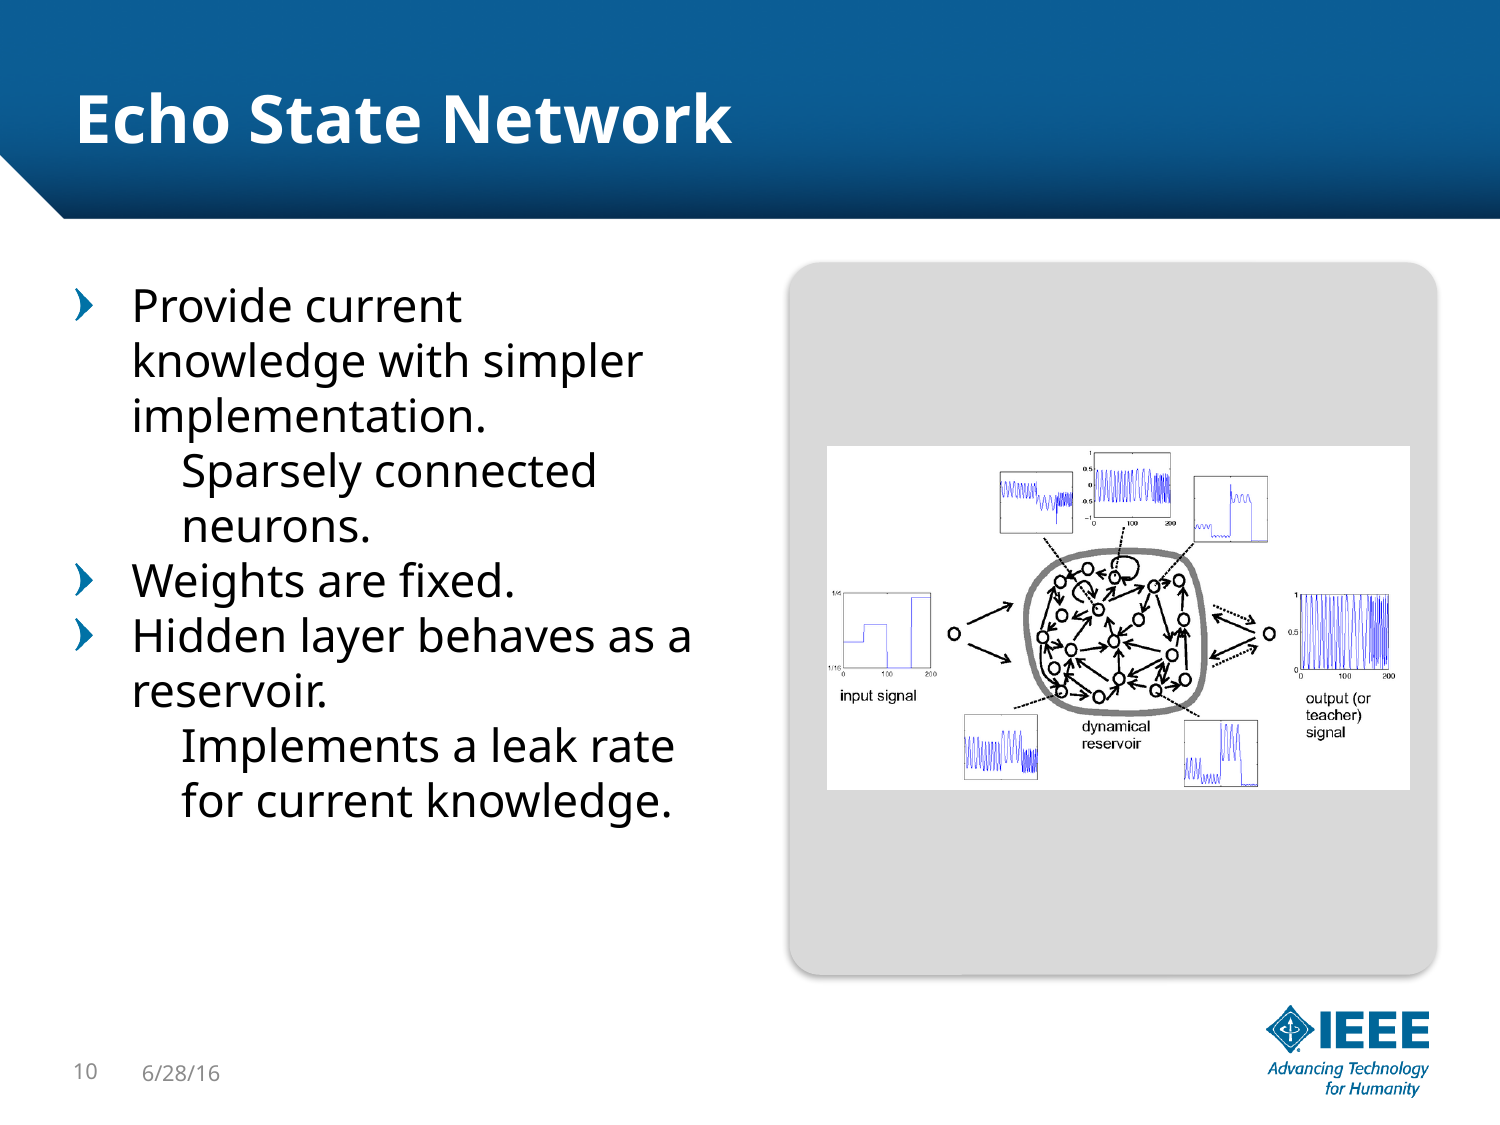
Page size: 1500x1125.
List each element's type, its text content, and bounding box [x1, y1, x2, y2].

text_box 6/28/16 [141, 1042, 412, 1103]
text_box Provide current knowledge with simpler implementation. Sparsely connected neurons. Weights are fixed. Hidden layer behaves as a reservoir. Implements a leak rate for current knowledge. [60, 269, 722, 986]
picture [0, 0, 1500, 1125]
text_box <number> [72, 1042, 132, 1103]
text_box Echo State Network [60, 32, 1435, 202]
text_box [788, 261, 1438, 976]
